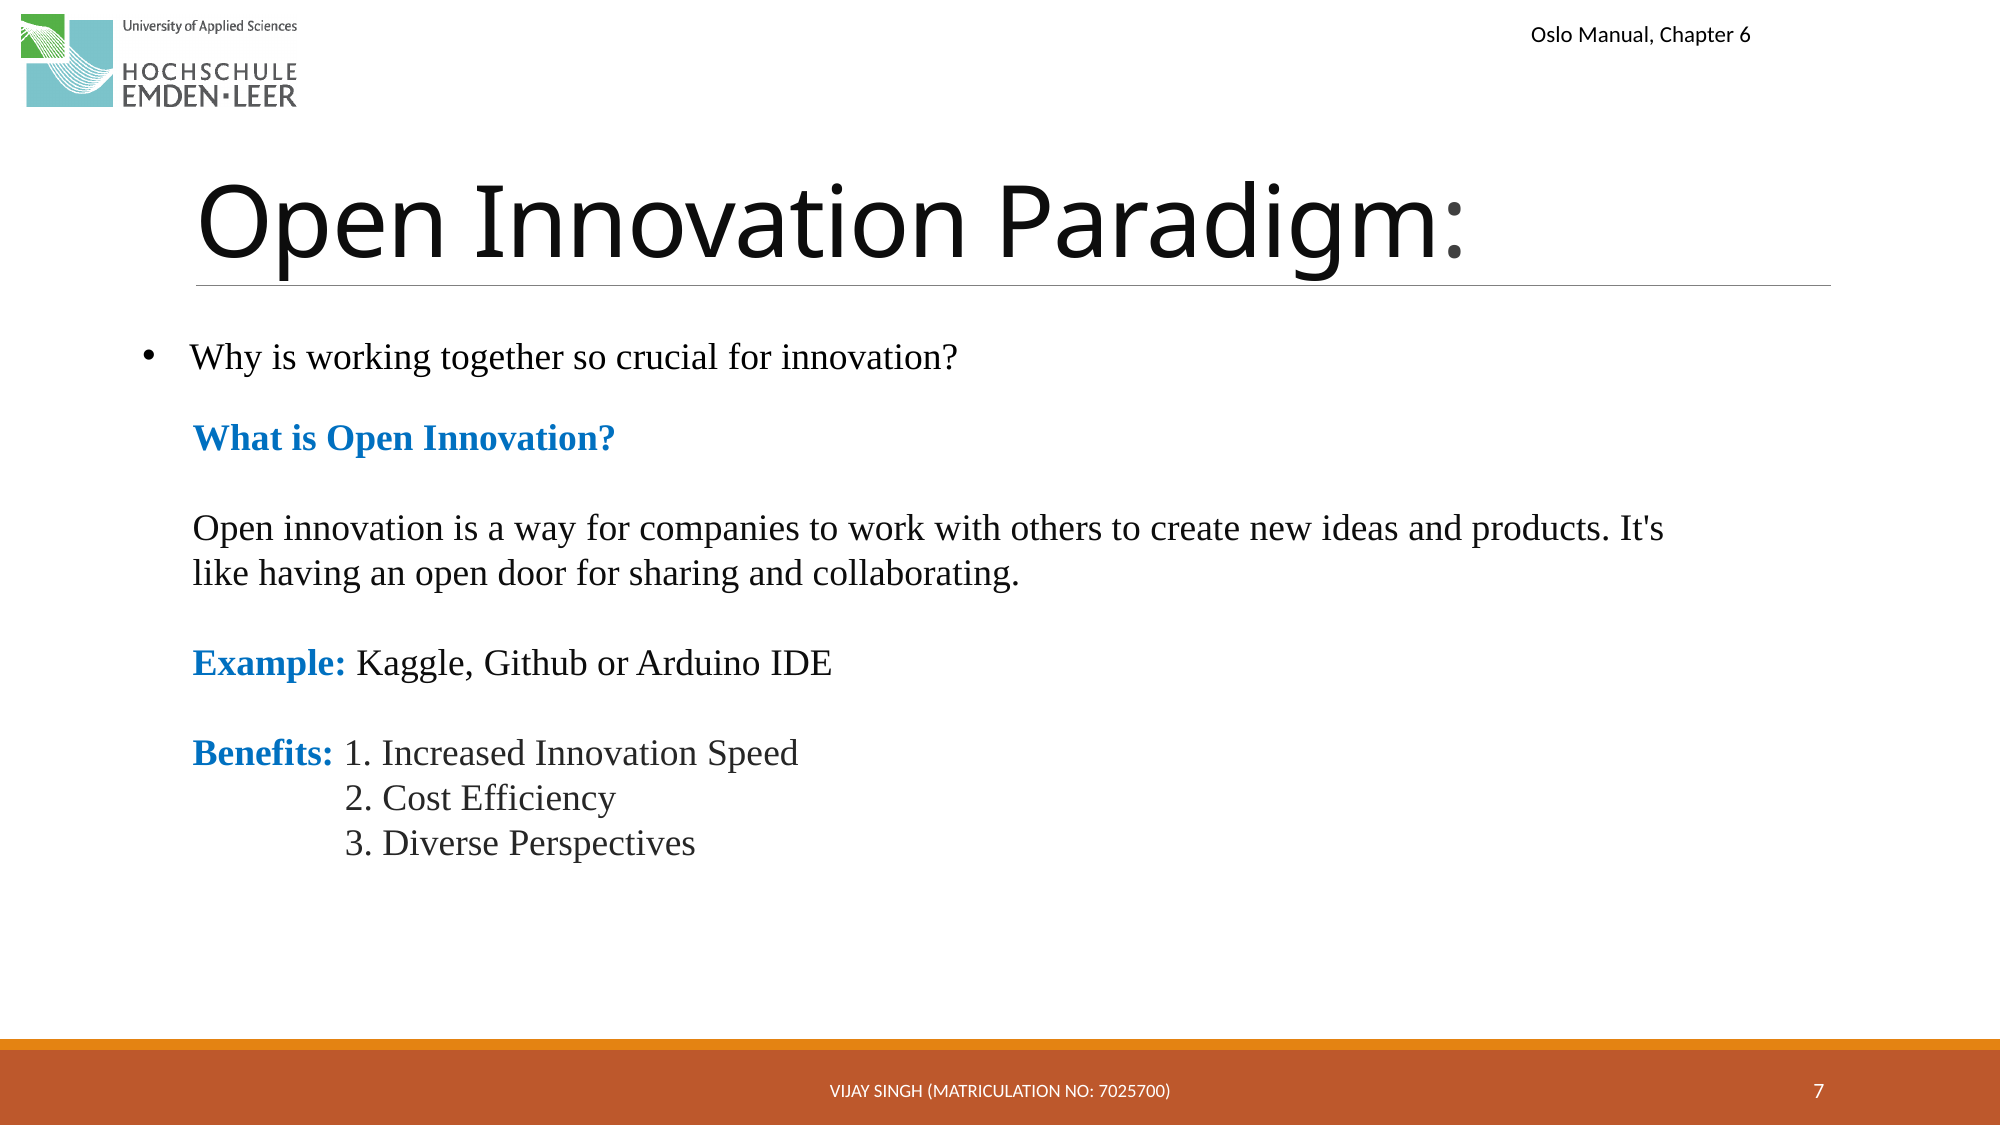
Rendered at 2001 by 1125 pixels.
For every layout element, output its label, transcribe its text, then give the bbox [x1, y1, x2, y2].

picture [21, 14, 298, 108]
footer VIJAY SINGH (Matriculation no: 7025700) [604, 1059, 1396, 1120]
text_box Oslo Manual, Chapter 6 [1516, 12, 1861, 55]
text_box Why is working together so crucial for innovation? [127, 324, 1625, 384]
slide_number 7 [1624, 1059, 1840, 1120]
text_box What is Open Innovation? Open innovation is a way for companies to work with others to create new ideas and products. It's like having an open door for sharing and collaborating. Example: Kaggle, Github or Arduino IDE Benefits: 1. Increased Innovation Speed 2. Cost Efficiency 3. Diverse Perspectives [177, 406, 1696, 916]
title Open Innovation Paradigm: [180, 47, 1830, 285]
